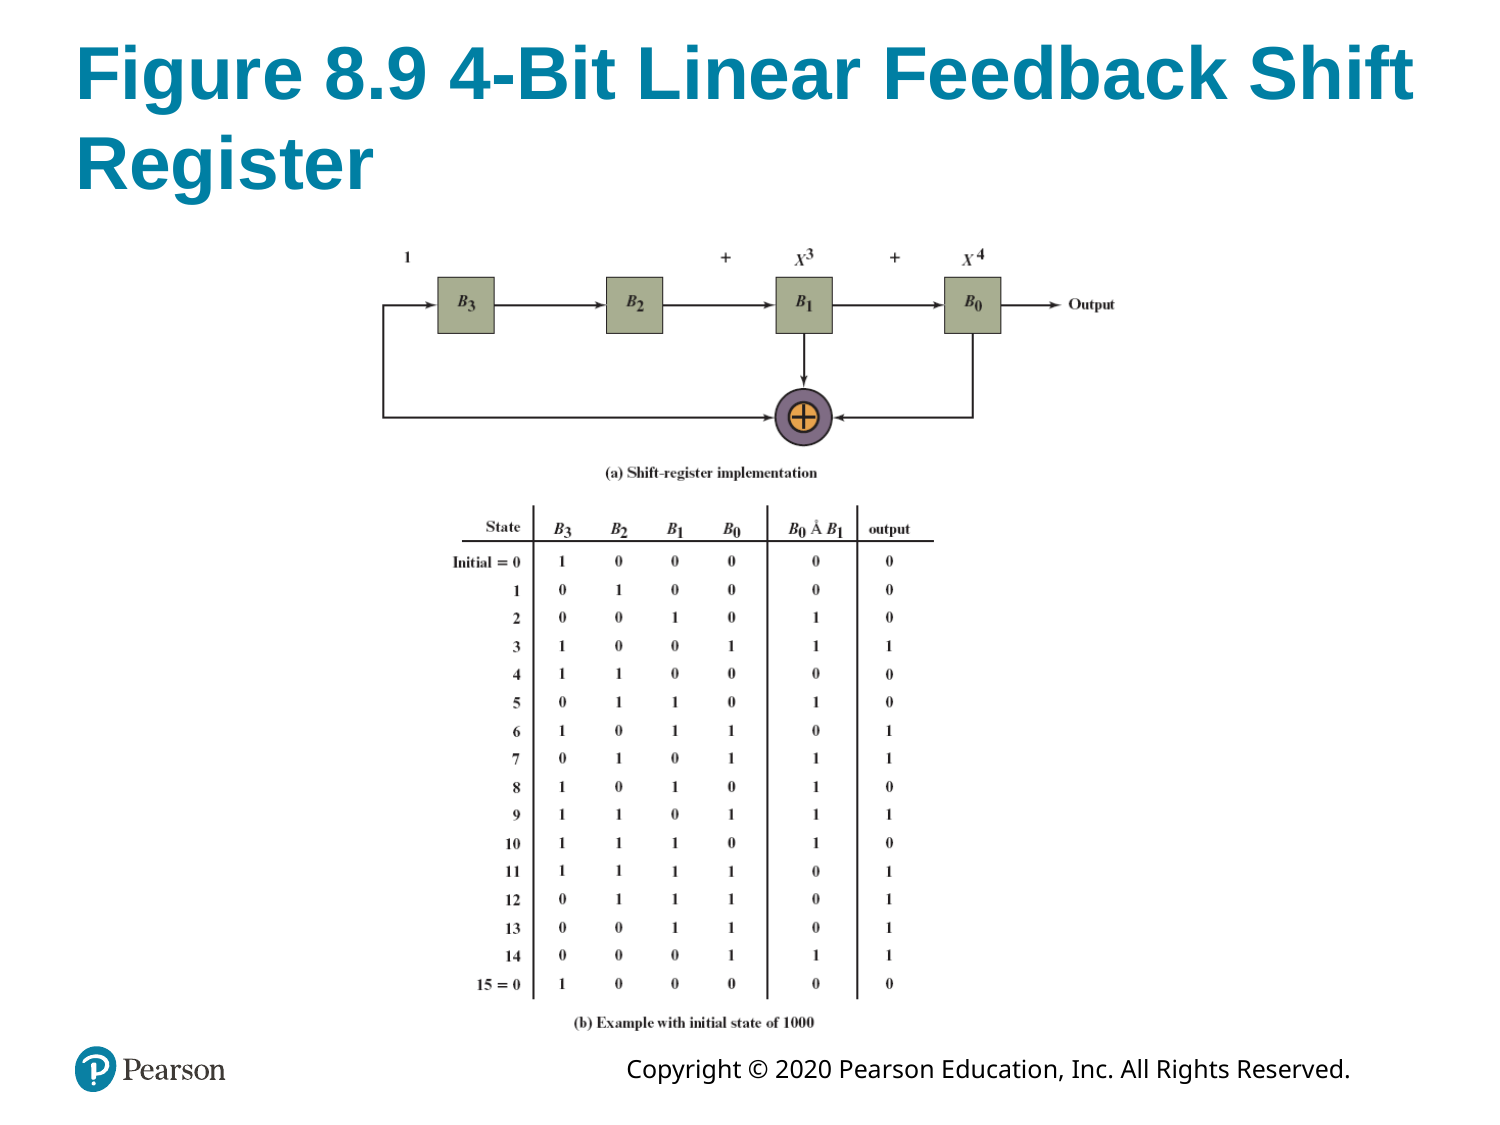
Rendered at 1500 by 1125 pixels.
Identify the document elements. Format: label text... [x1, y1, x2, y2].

picture [368, 238, 1126, 1035]
title Figure 8.9 4-Bit Linear Feedback Shift Register [75, 24, 1425, 205]
